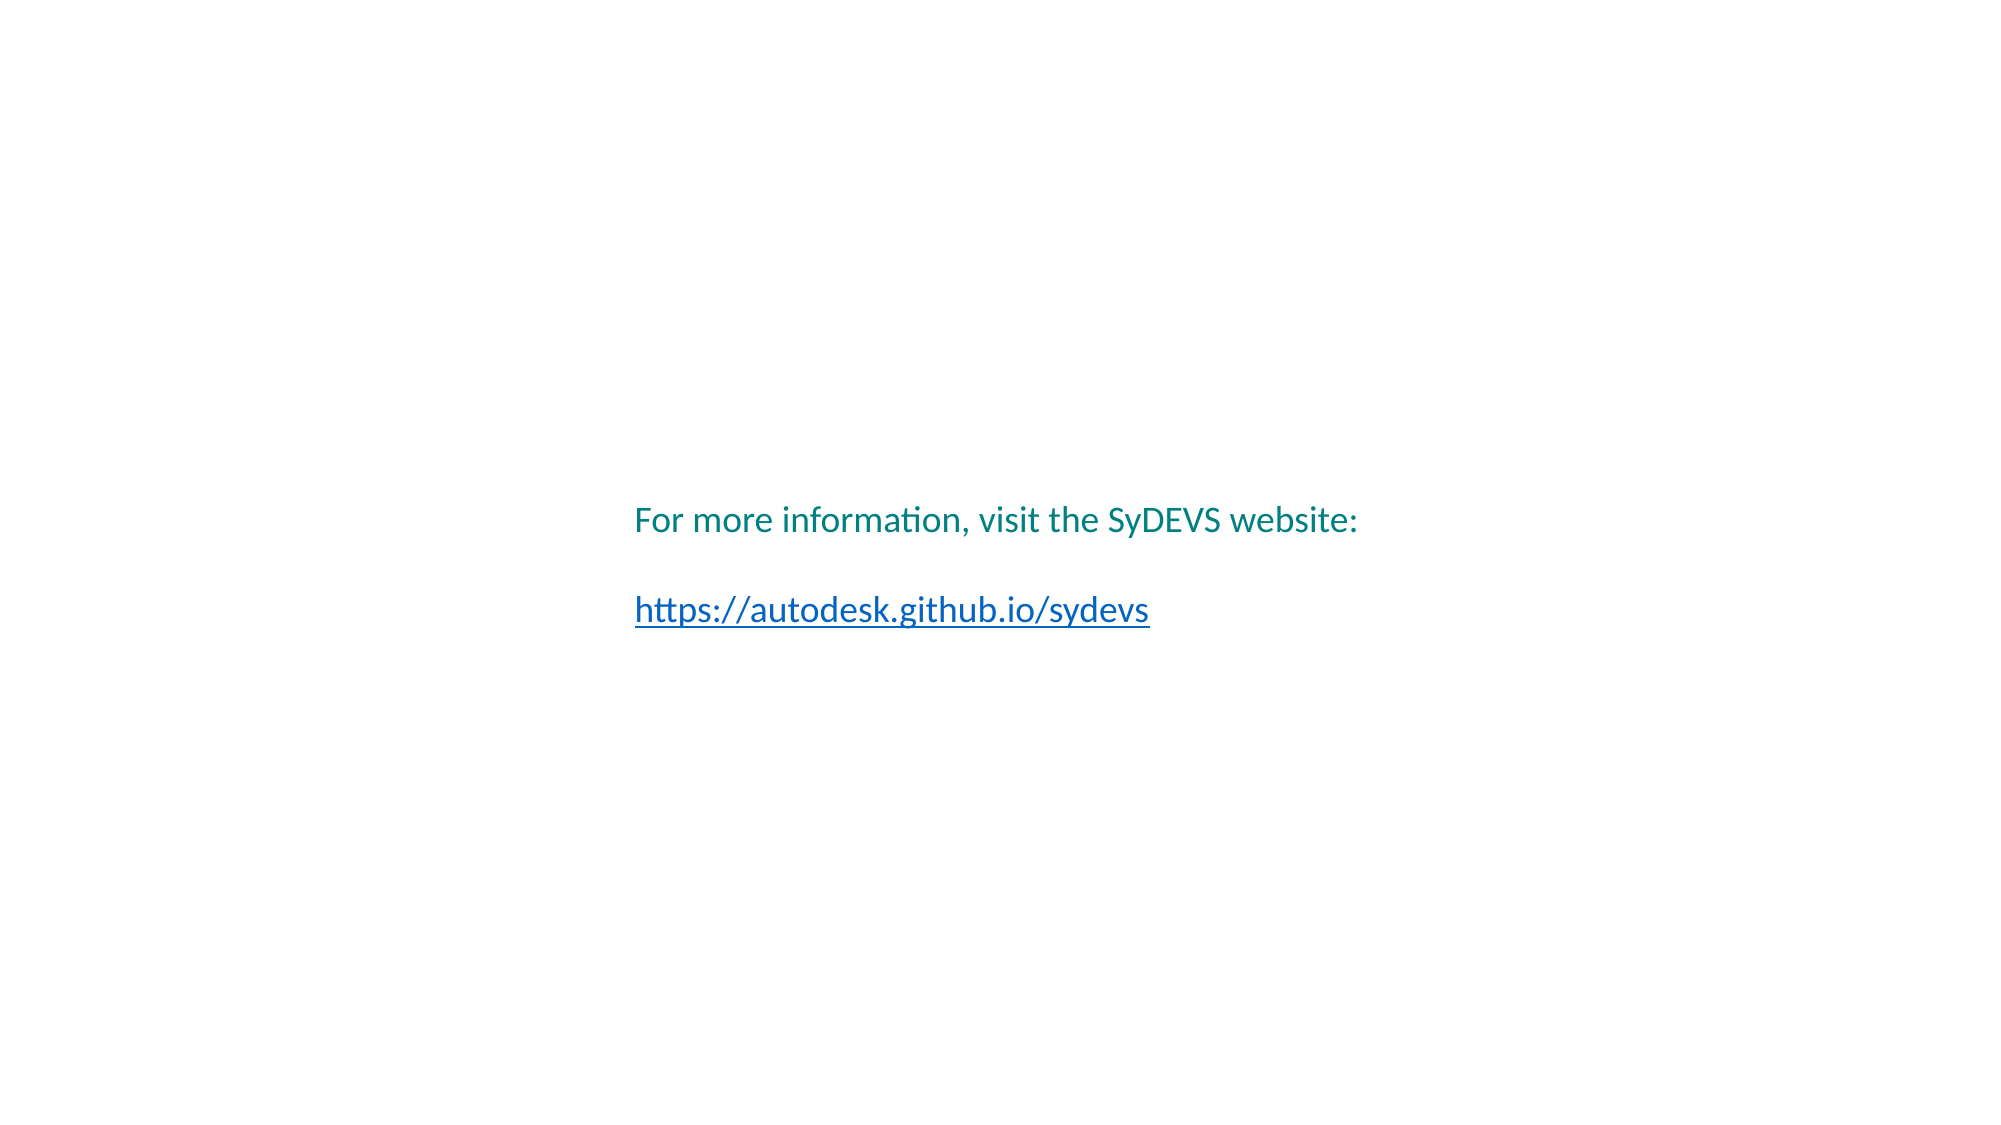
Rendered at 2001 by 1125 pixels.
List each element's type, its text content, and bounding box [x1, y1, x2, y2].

text_box For more information, visit the SyDEVS website: https://autodesk.github.io/sydevs [619, 487, 1383, 638]
